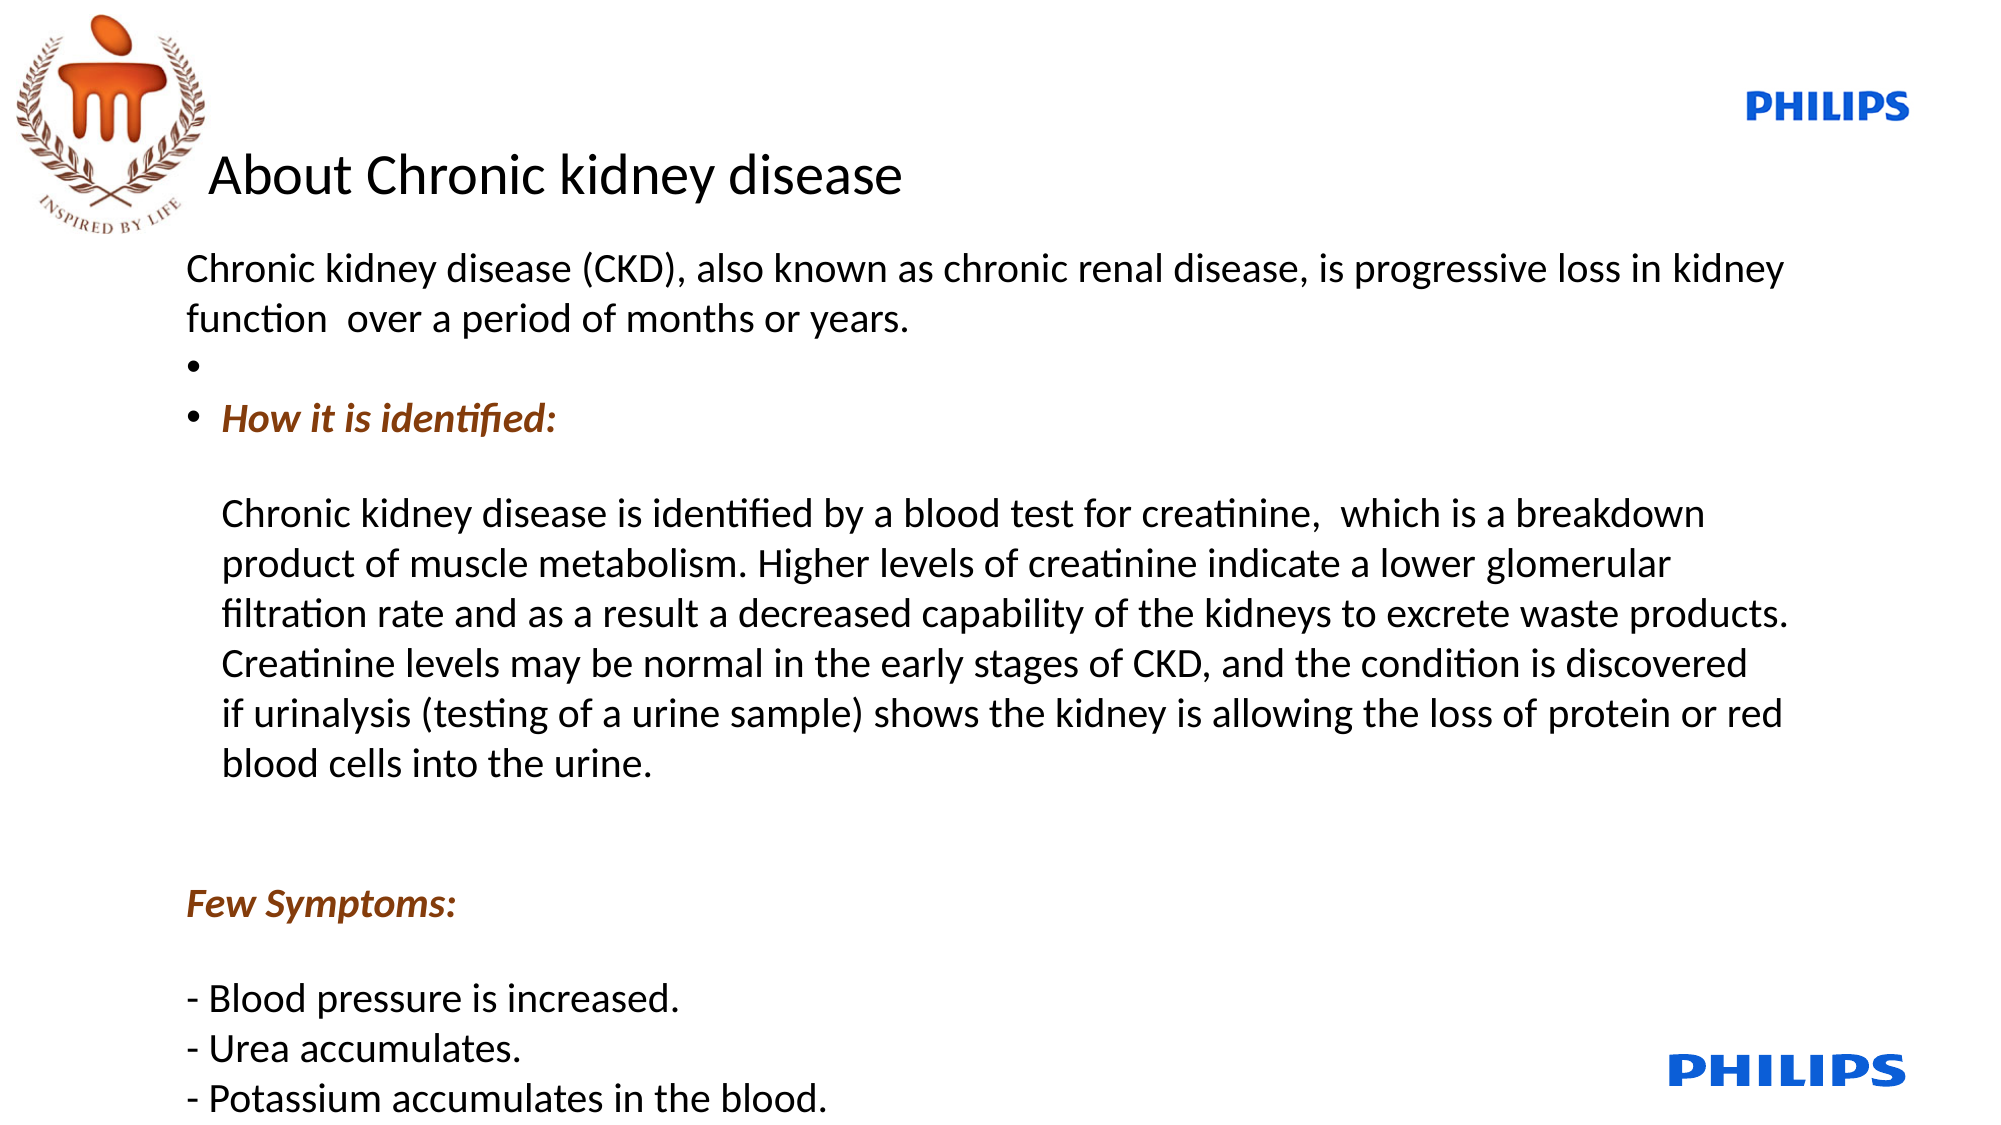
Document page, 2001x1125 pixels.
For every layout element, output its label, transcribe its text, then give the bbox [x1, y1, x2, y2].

text_box About Chronic kidney disease [208, 135, 1847, 220]
picture [1611, 0, 1936, 211]
picture [16, 14, 213, 234]
text_box Chronic kidney disease (CKD), also known as chronic renal disease, is progressive loss in kidney function over a period of months or years. How it is identified: Chronic kidney disease is identified by a blood test for creatinine, which is a breakdown product of muscle metabolism. Higher levels of creatinine indicate a lower glomerular filtration rate and as a result a decreased capability of the kidneys to excrete waste products. Creatinine levels may be normal in the early stages of CKD, and the condition is discovered if urinalysis (testing of a urine sample) shows the kidney is allowing the loss of protein or red blood cells into the urine. Few Symptoms: - Blood pressure is increased. - Urea accumulates. - Potassium accumulates in the blood. - Iron deficiency anaemia. [186, 240, 1824, 1125]
